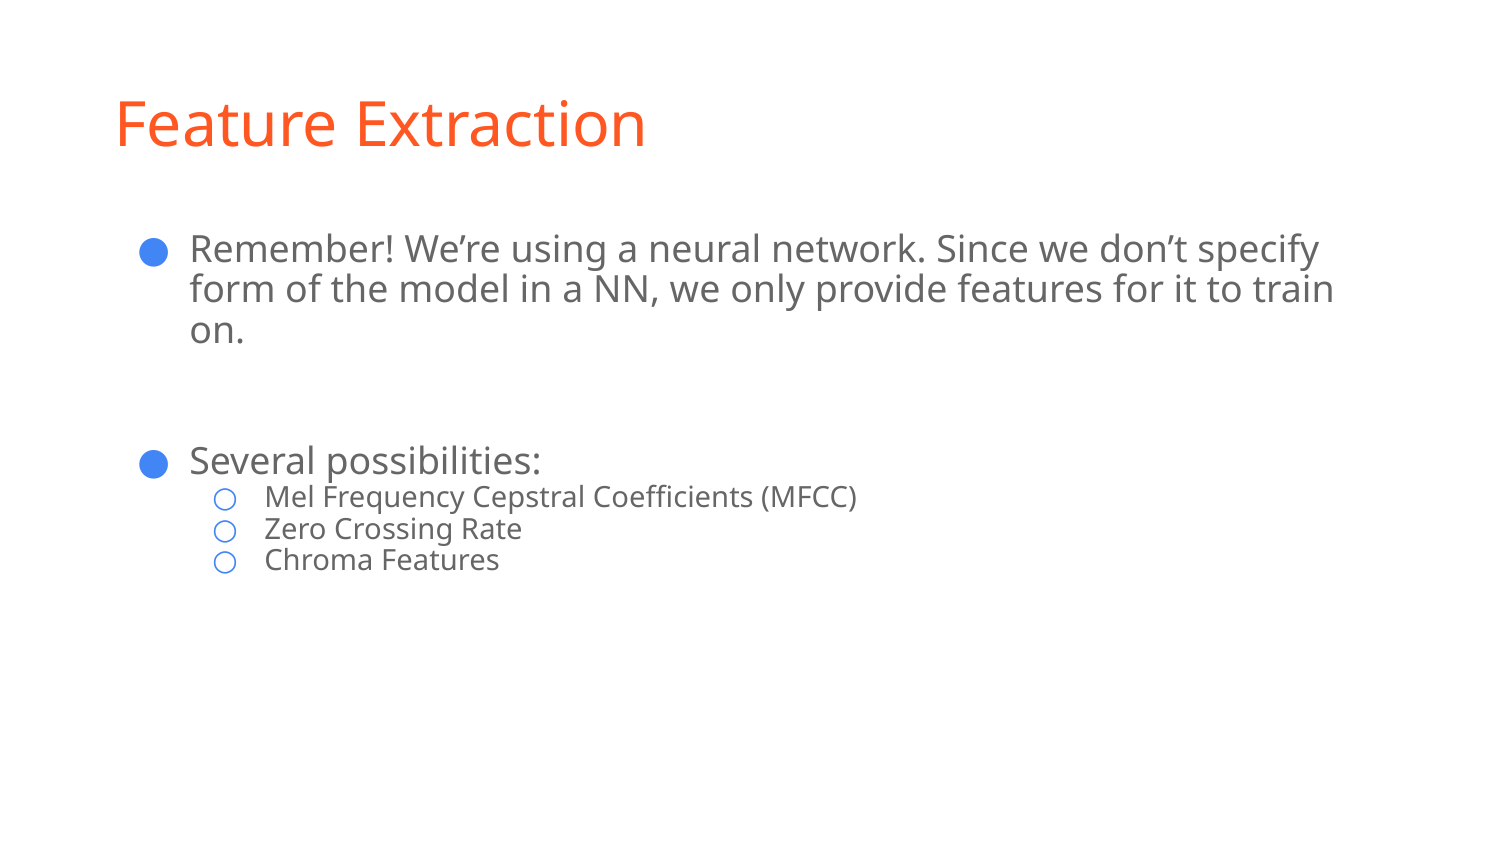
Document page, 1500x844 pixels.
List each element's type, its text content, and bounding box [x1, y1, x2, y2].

title Feature Extraction [103, 44, 1397, 208]
list Remember! We’re using a neural network. Since we don’t specify form of the model in a NN, we only provide features for it to train on. Several possibilities: Mel Frequency Cepstral Coefficients (MFCC) Zero Crossing Rate Chroma Features [103, 224, 1397, 760]
